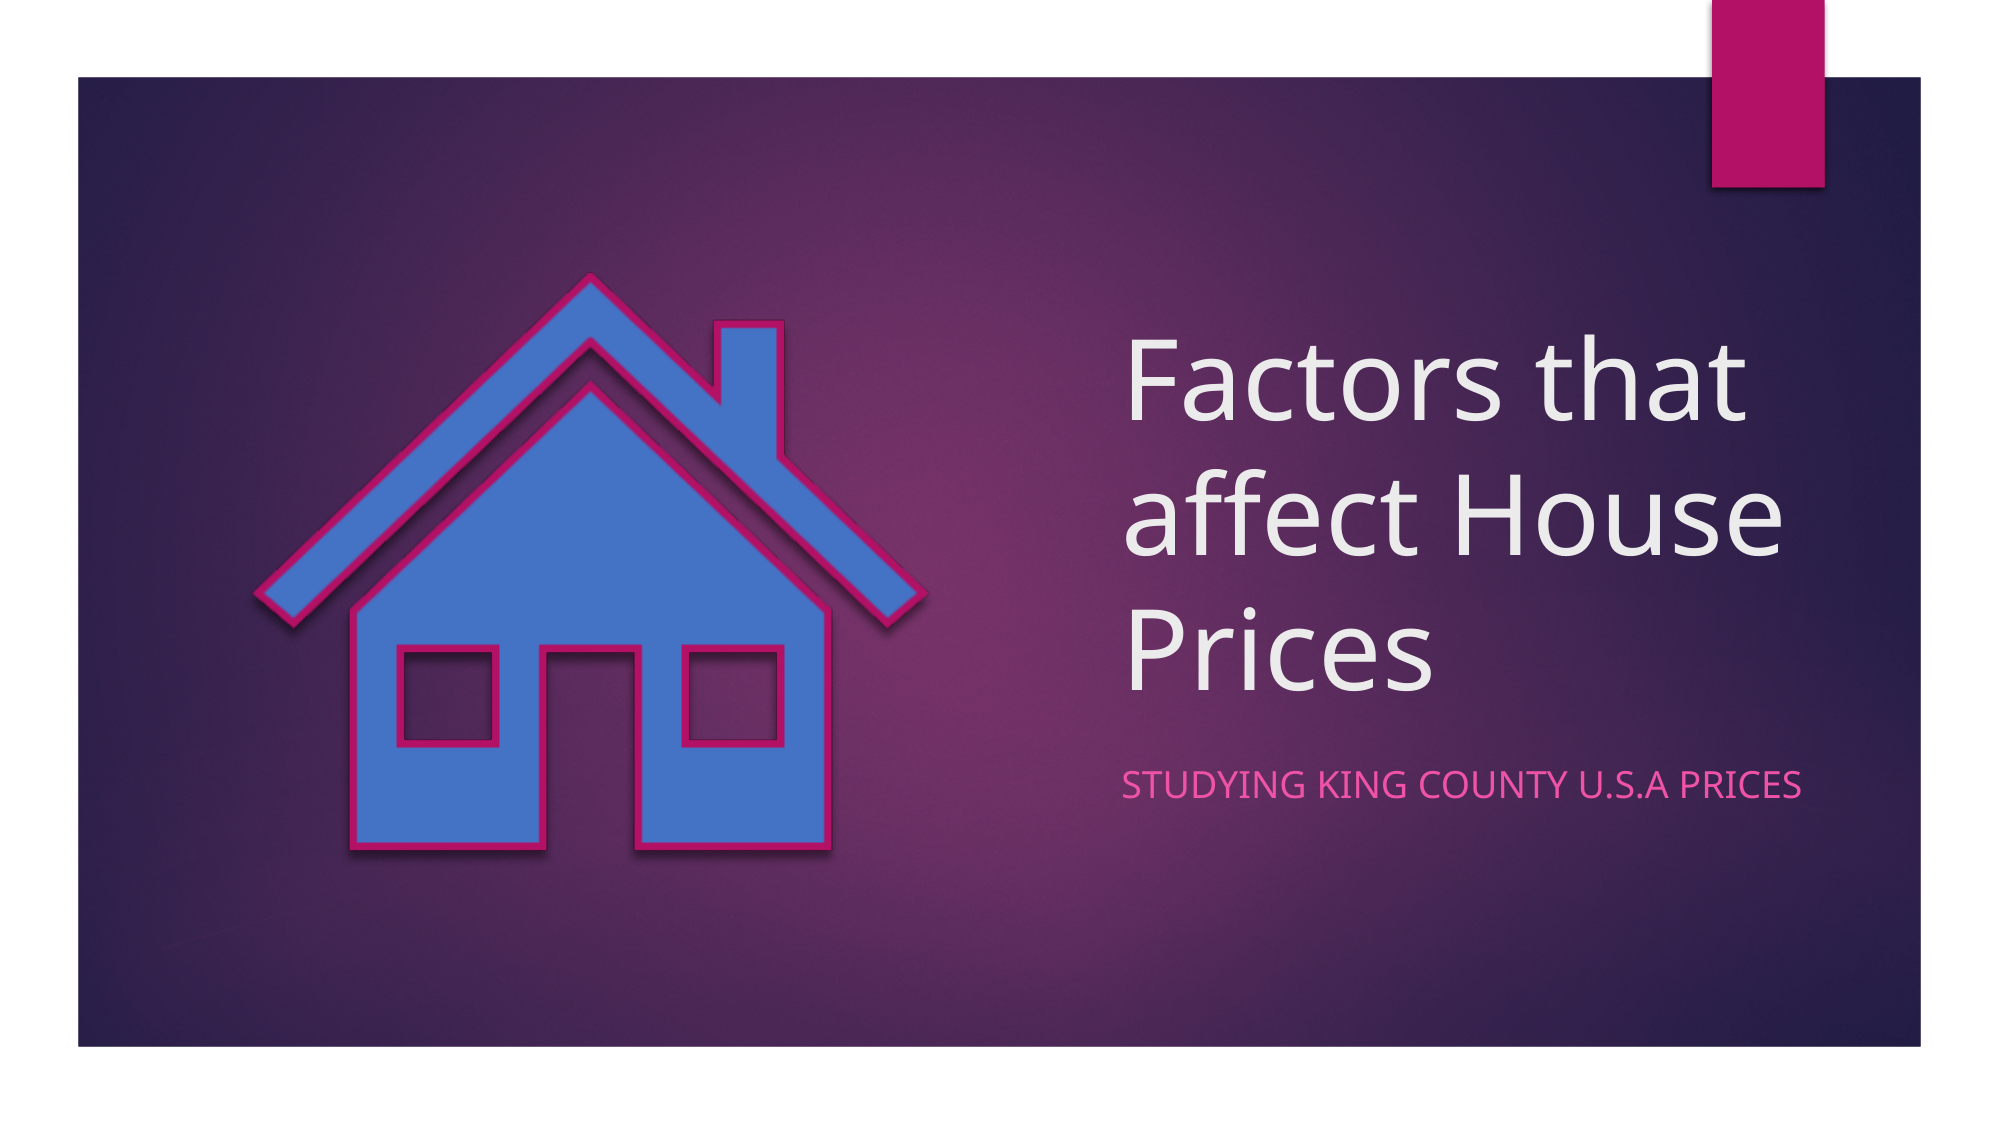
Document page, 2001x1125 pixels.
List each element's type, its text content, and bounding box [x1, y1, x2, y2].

picture [211, 182, 971, 943]
title Factors that affect House Prices [1106, 203, 1894, 721]
subtitle Studying King County U.S.A Prices [1106, 753, 1894, 1020]
text_box [0, 0, 2000, 1125]
text_box [1711, 0, 1825, 188]
